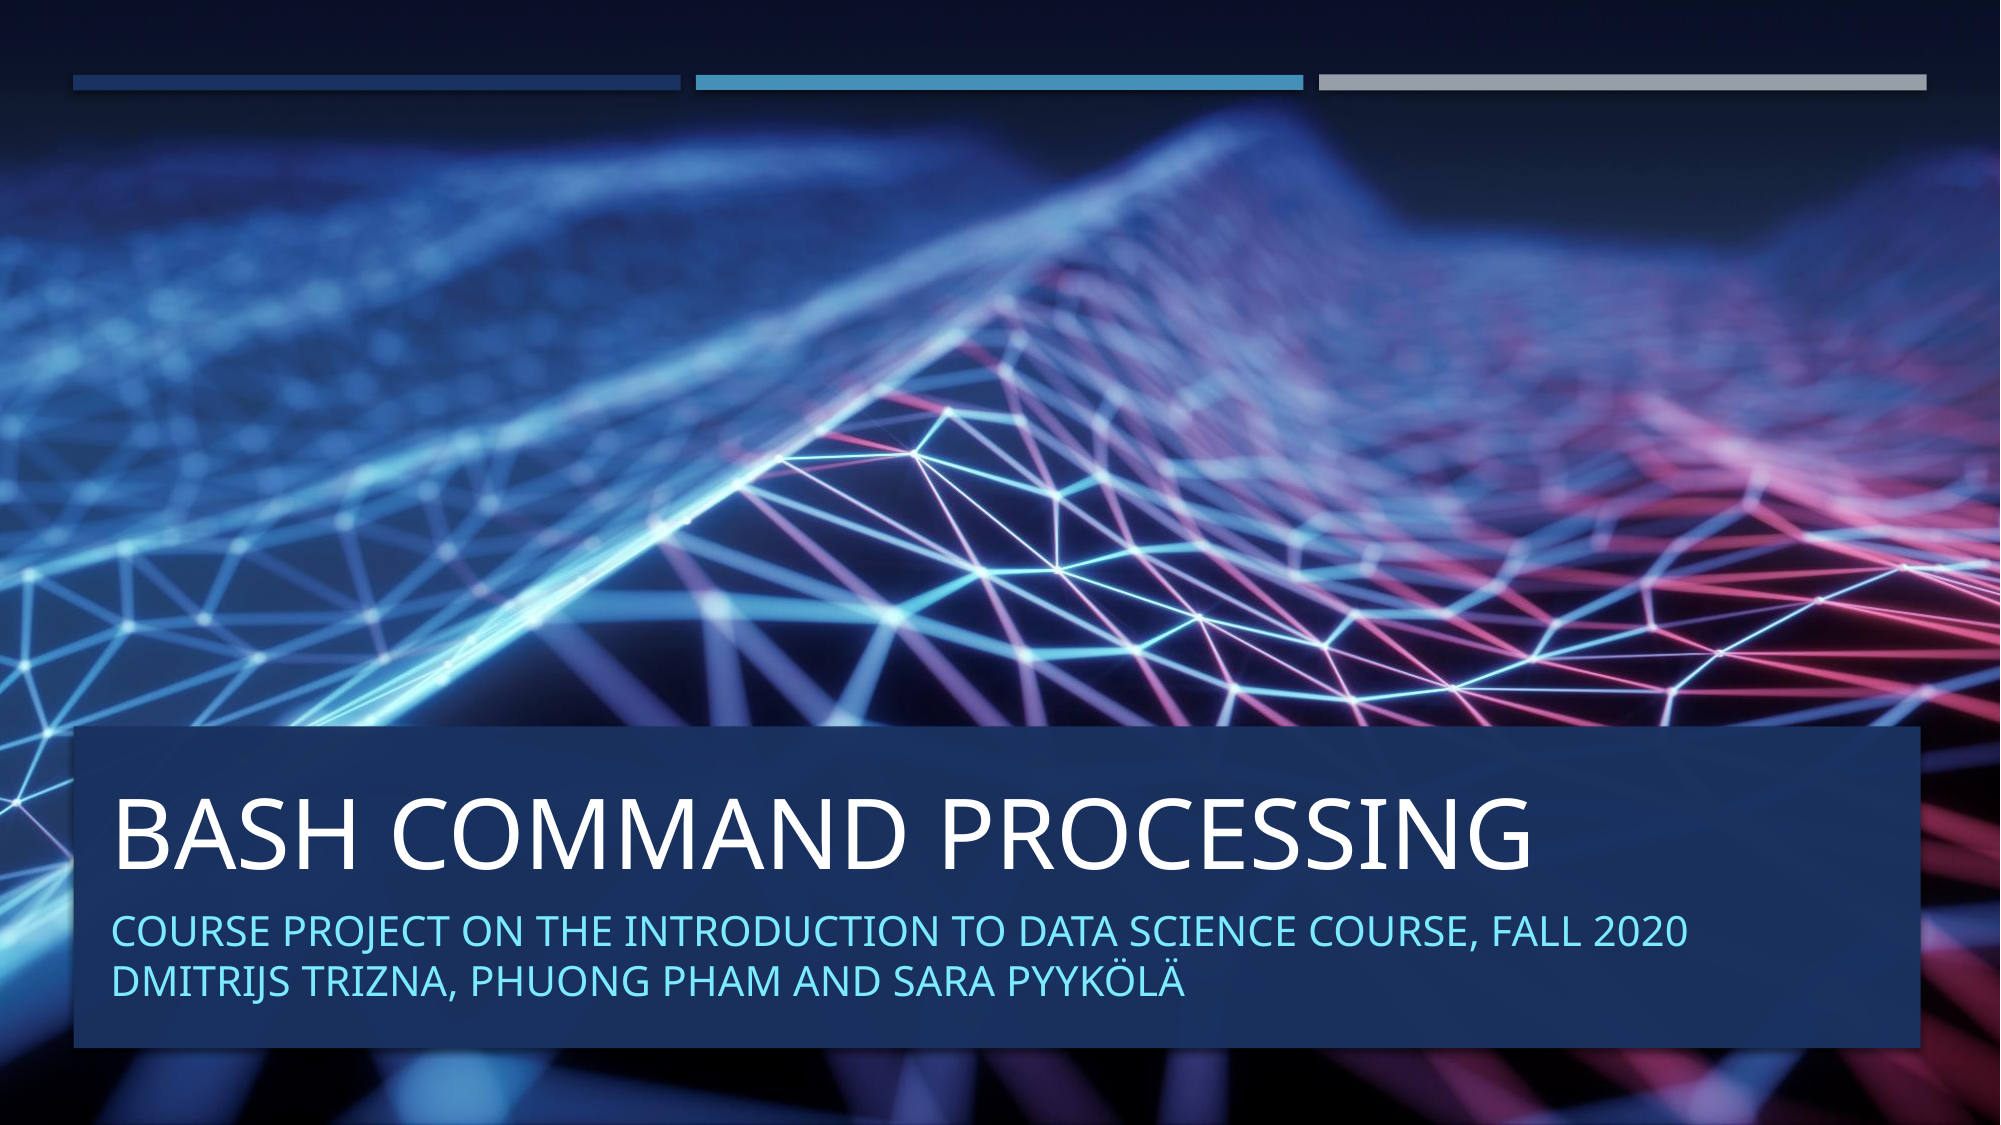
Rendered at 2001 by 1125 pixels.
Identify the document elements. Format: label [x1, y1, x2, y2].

picture [0, 0, 2000, 1125]
text_box [72, 73, 1928, 92]
